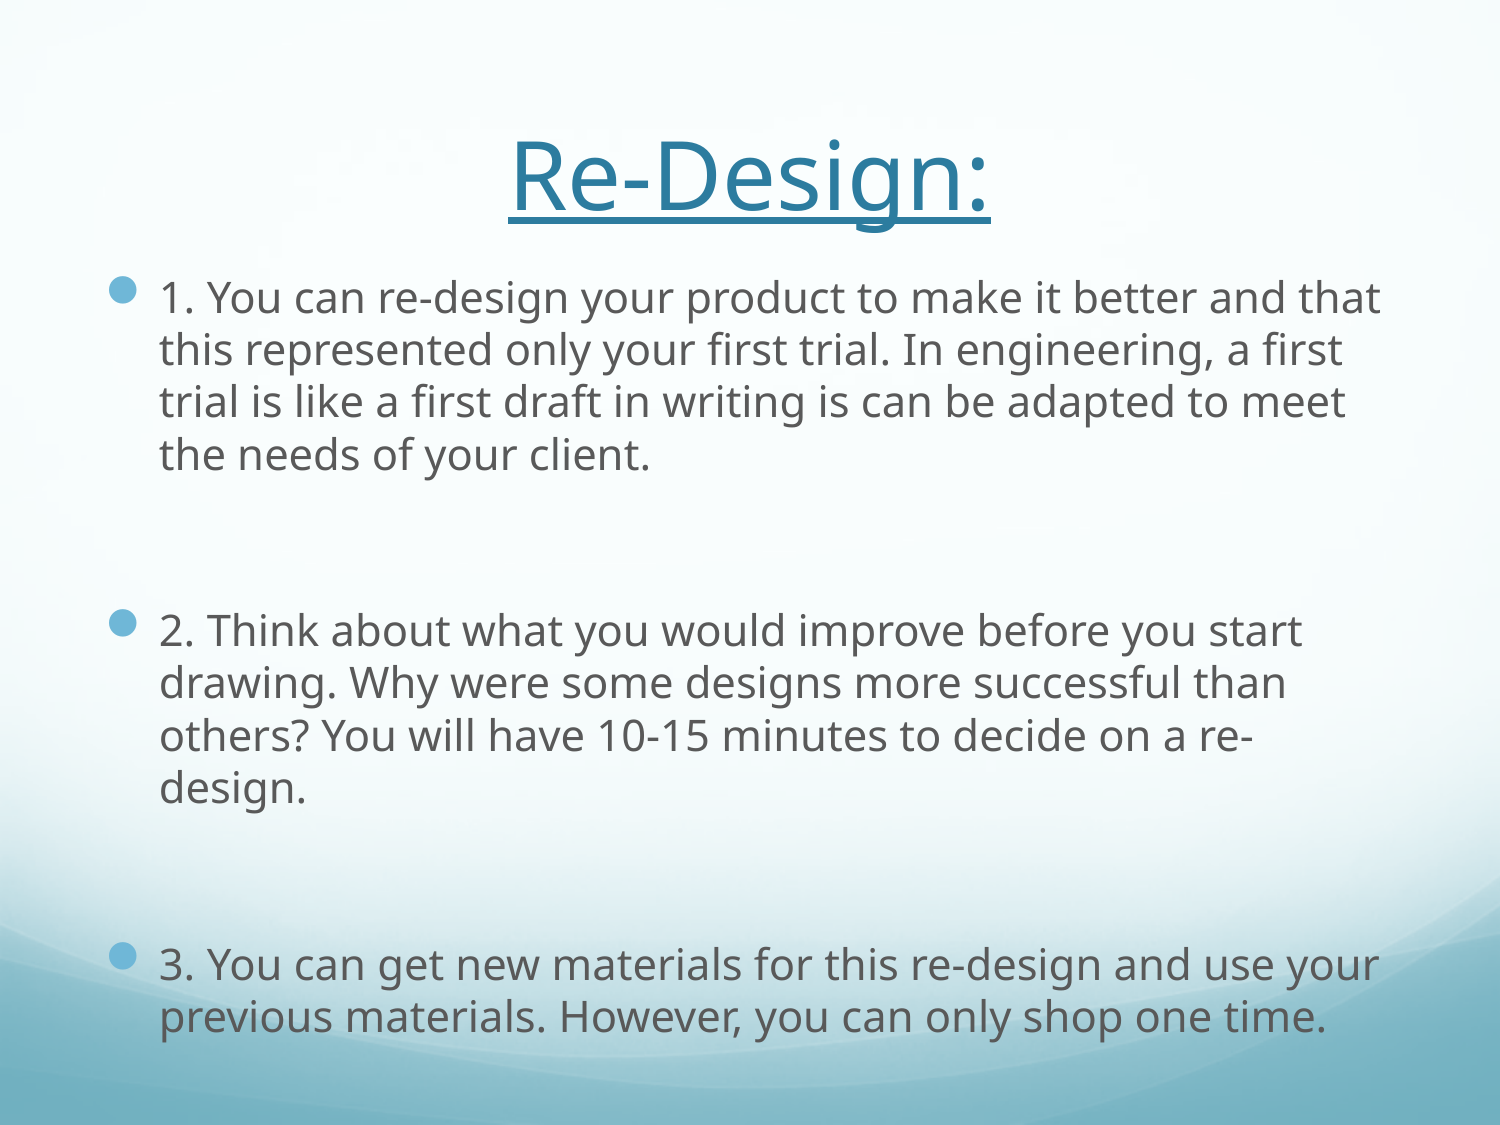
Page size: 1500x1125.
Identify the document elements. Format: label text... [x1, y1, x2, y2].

title Re-Design: [90, 17, 1410, 237]
list 1. You can re-design your product to make it better and that this represented only your first trial. In engineering, a first trial is like a first draft in writing is can be adapted to meet the needs of your client. 2. Think about what you would improve before you start drawing. Why were some designs more successful than others? You will have 10-15 minutes to decide on a re-design. 3. You can get new materials for this re-design and use your previous materials. However, you can only shop one time. [90, 262, 1410, 1082]
